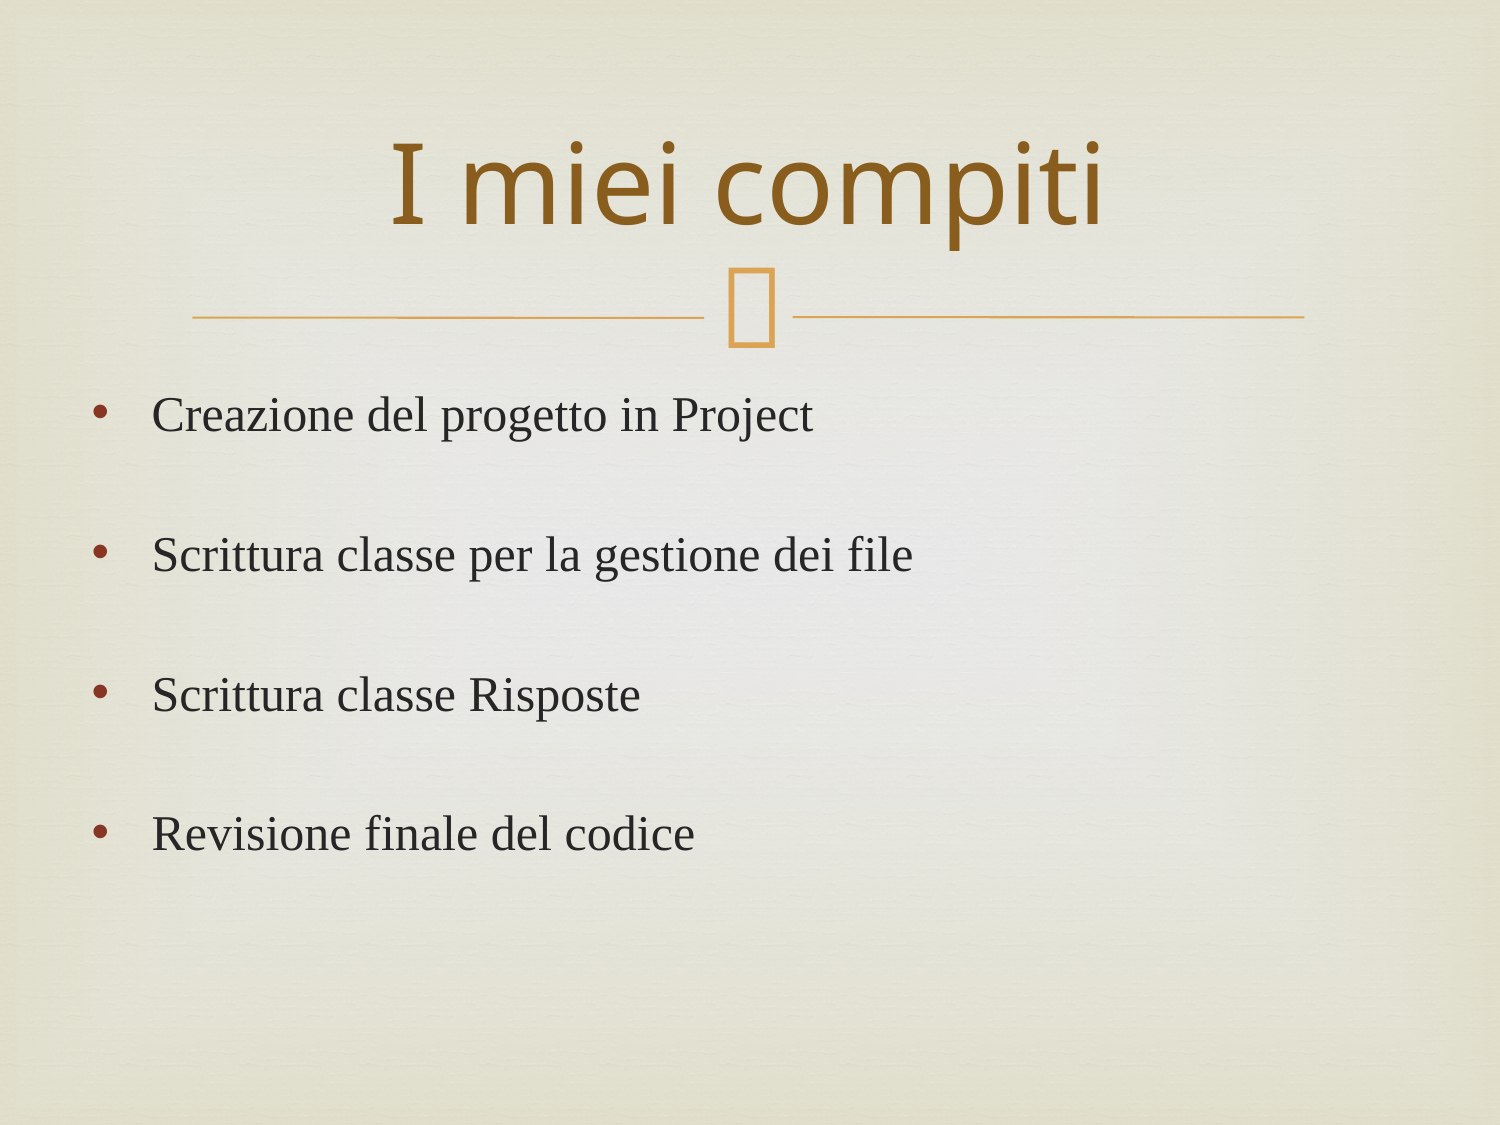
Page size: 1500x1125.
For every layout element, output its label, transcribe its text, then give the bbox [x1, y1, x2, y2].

title I miei compiti [112, 93, 1386, 267]
list Creazione del progetto in Project Scrittura classe per la gestione dei file Scrittura classe Risposte Revisione finale del codice [76, 373, 1427, 1075]
